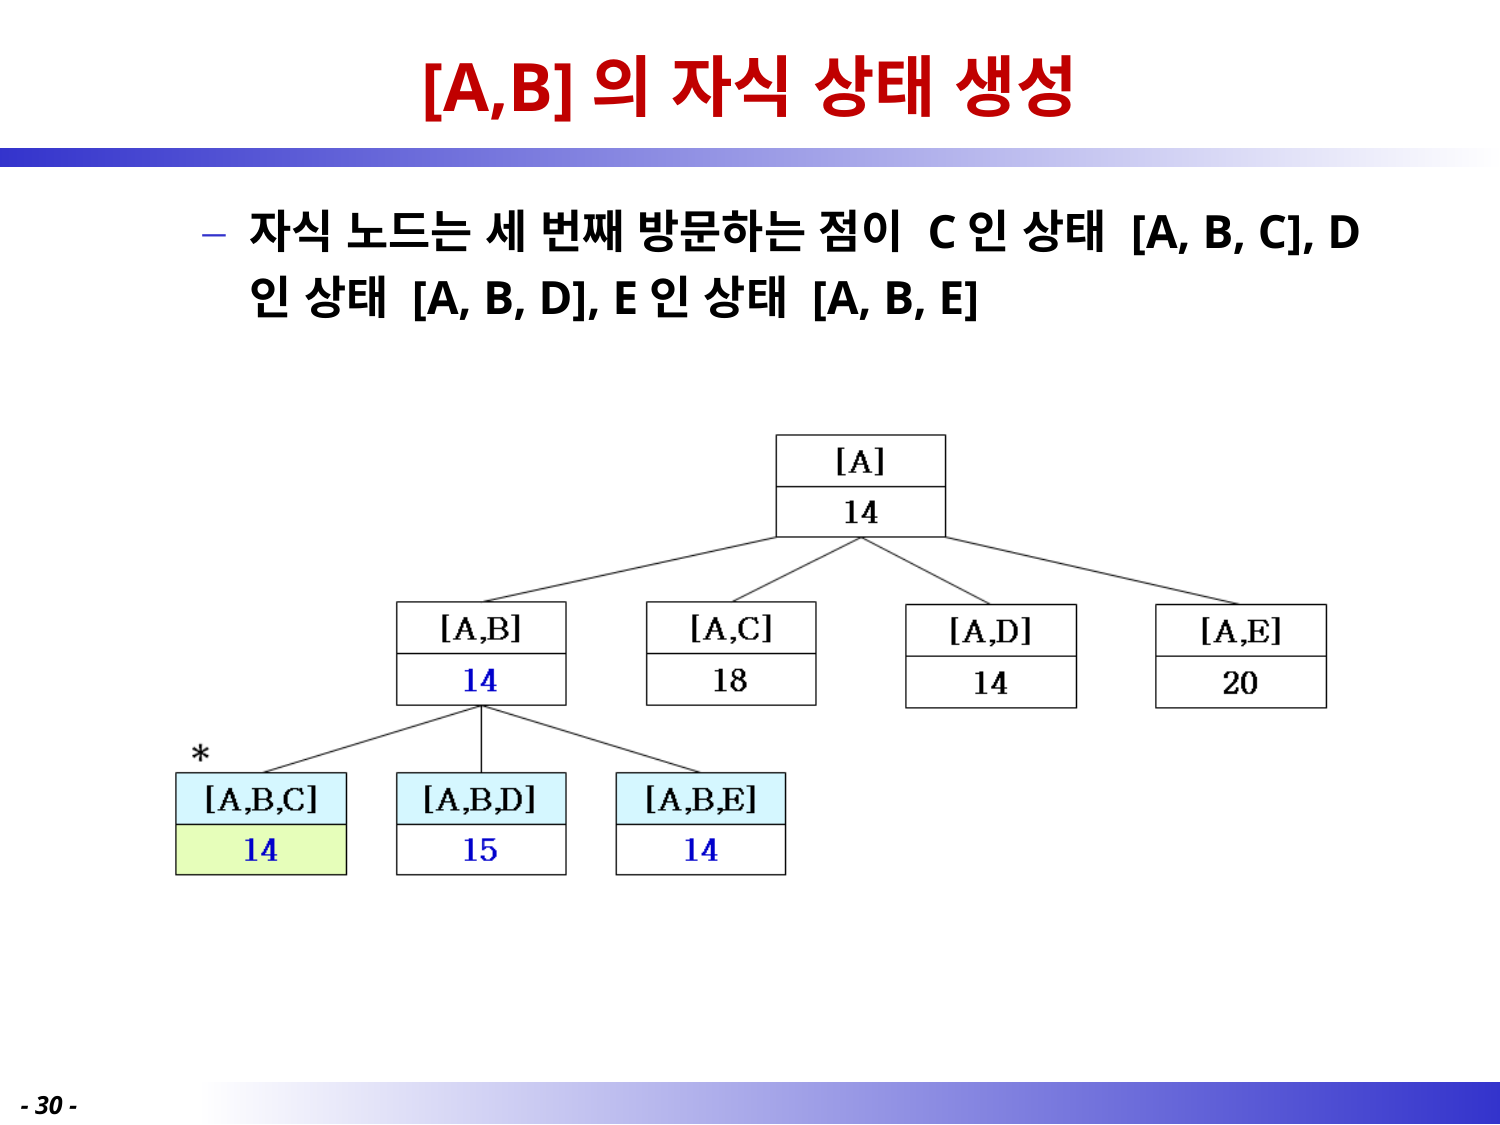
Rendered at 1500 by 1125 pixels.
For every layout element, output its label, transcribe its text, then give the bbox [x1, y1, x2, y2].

title [A,B]의 자식 상태 생성 [112, 7, 1388, 163]
slide_number - 30 - [5, 1082, 113, 1118]
picture [141, 408, 1359, 911]
list 자식 노드는 세 번째 방문하는 점이 C인 상태 [A, B, C], D인 상태 [A, B, D], E인 상태 [A, B, E] [112, 184, 1388, 1082]
